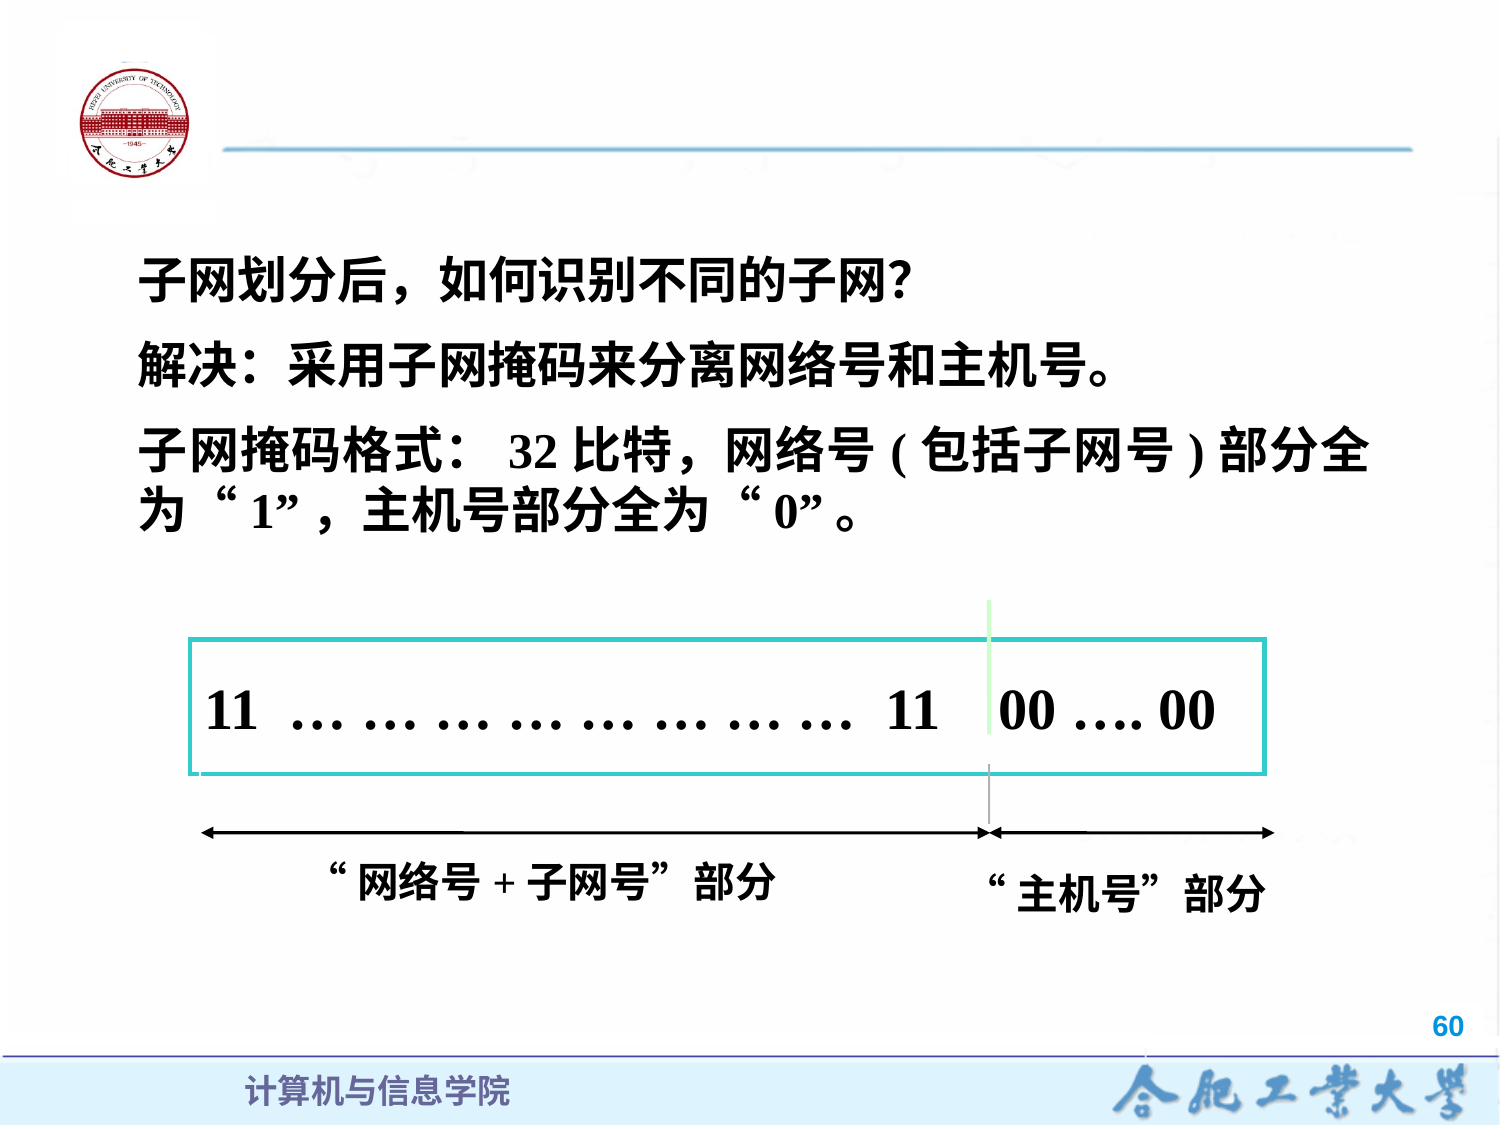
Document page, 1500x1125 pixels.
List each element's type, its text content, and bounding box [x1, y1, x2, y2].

text_box [990, 639, 1265, 663]
text_box [989, 826, 1275, 840]
text_box 子网划分后，如何识别不同的子网？ 解决：采用子网掩码来分离网络号和主机号。 子网掩码格式：32比特，网络号(包括子网号)部分全为“1”，主机号部分全为“0”。 [122, 241, 1386, 547]
text_box [189, 639, 989, 663]
text_box 11 … … … … … … … … 11 00 …. 00 [189, 663, 1266, 749]
text_box [189, 749, 1265, 775]
text_box “主机号”部分 [949, 860, 1303, 926]
picture [0, 0, 1500, 1125]
text_box [201, 826, 989, 840]
text_box “网络号+子网号”部分 [290, 848, 879, 914]
